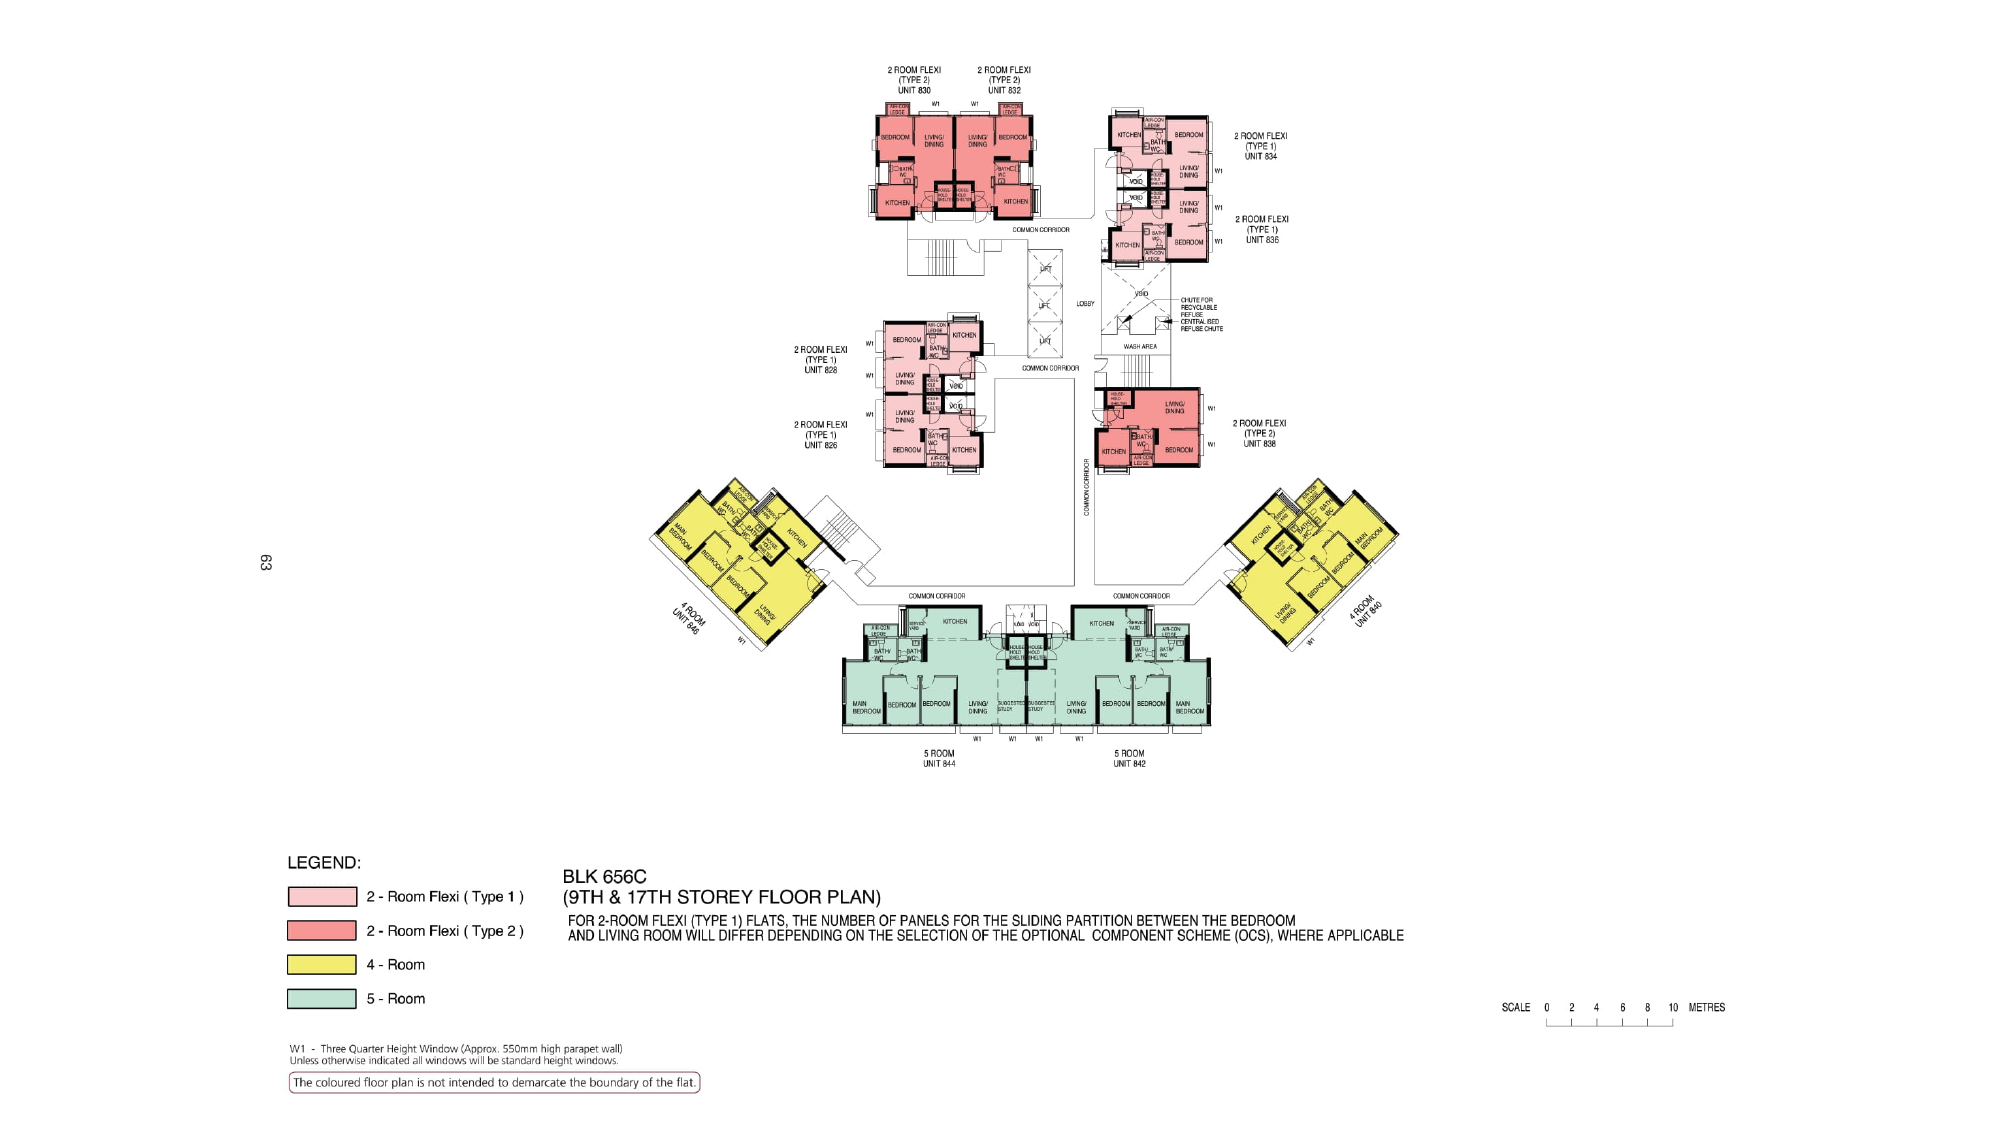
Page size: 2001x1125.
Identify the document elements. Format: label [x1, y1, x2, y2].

picture [203, 0, 1796, 1125]
